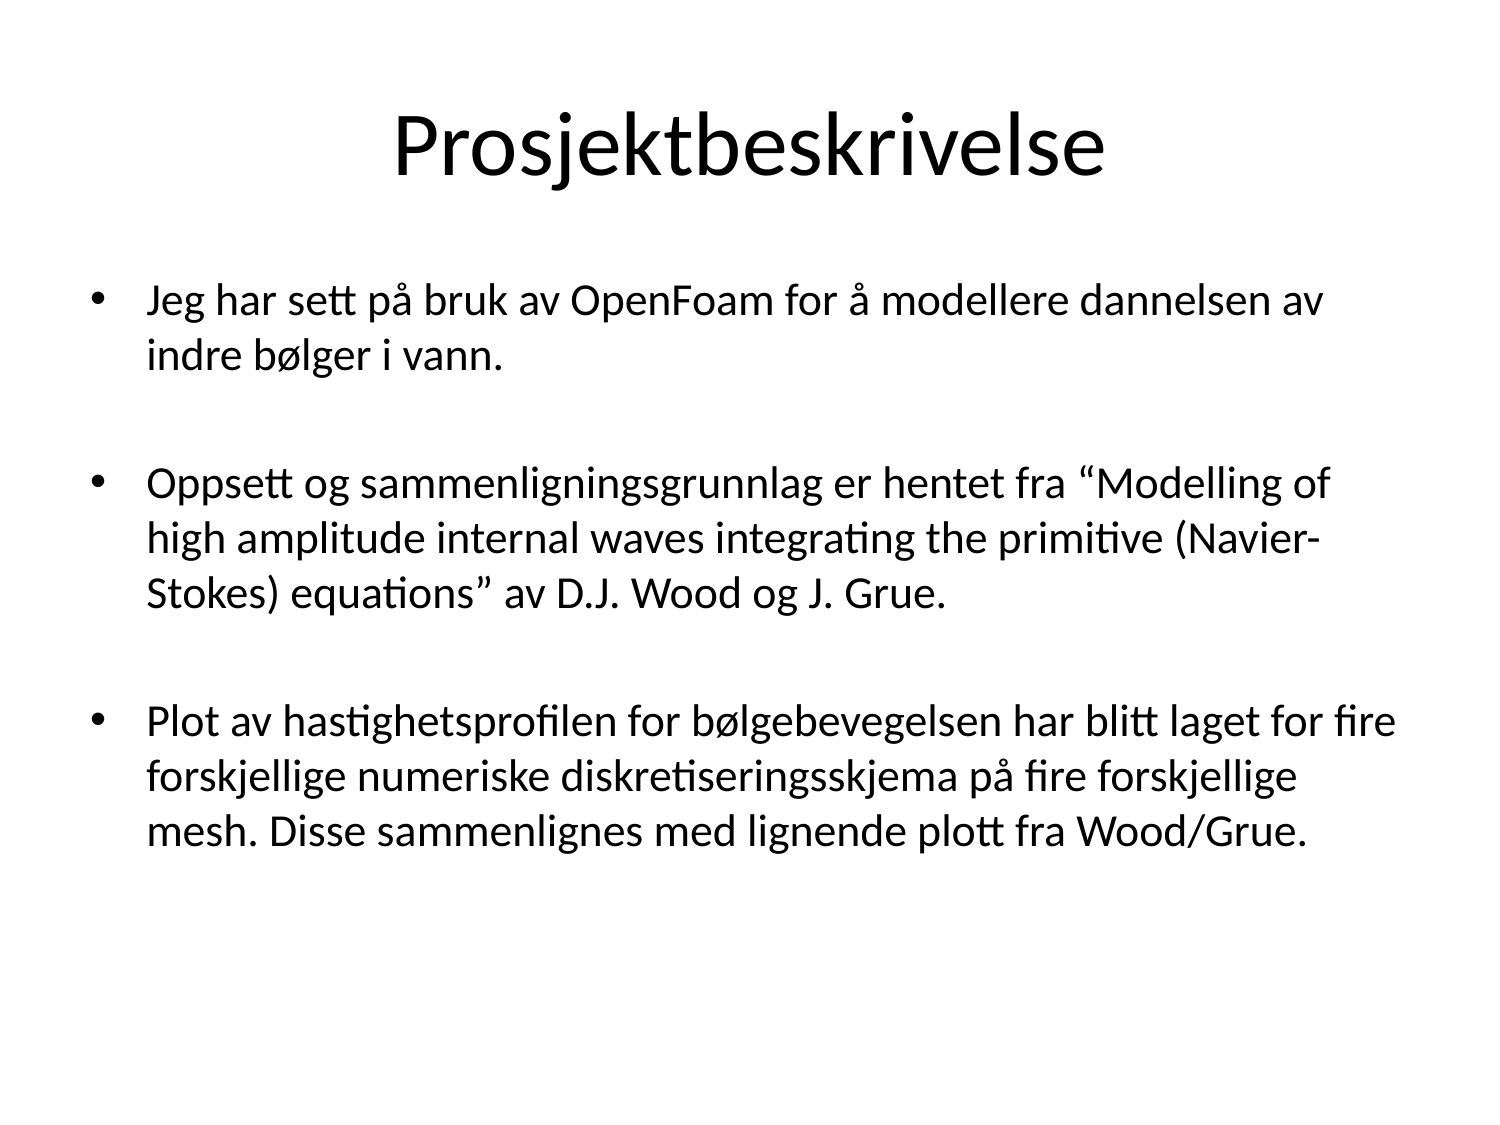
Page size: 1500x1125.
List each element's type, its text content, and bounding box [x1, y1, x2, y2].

title Prosjektbeskrivelse [75, 45, 1425, 233]
list Jeg har sett på bruk av OpenFoam for å modellere dannelsen av indre bølger i vann. Oppsett og sammenligningsgrunnlag er hentet fra “Modelling of high amplitude internal waves integrating the primitive (Navier-Stokes) equations” av D.J. Wood og J. Grue. Plot av hastighetsprofilen for bølgebevegelsen har blitt laget for fire forskjellige numeriske diskretiseringsskjema på fire forskjellige mesh. Disse sammenlignes med lignende plott fra Wood/Grue. [75, 262, 1425, 1005]
